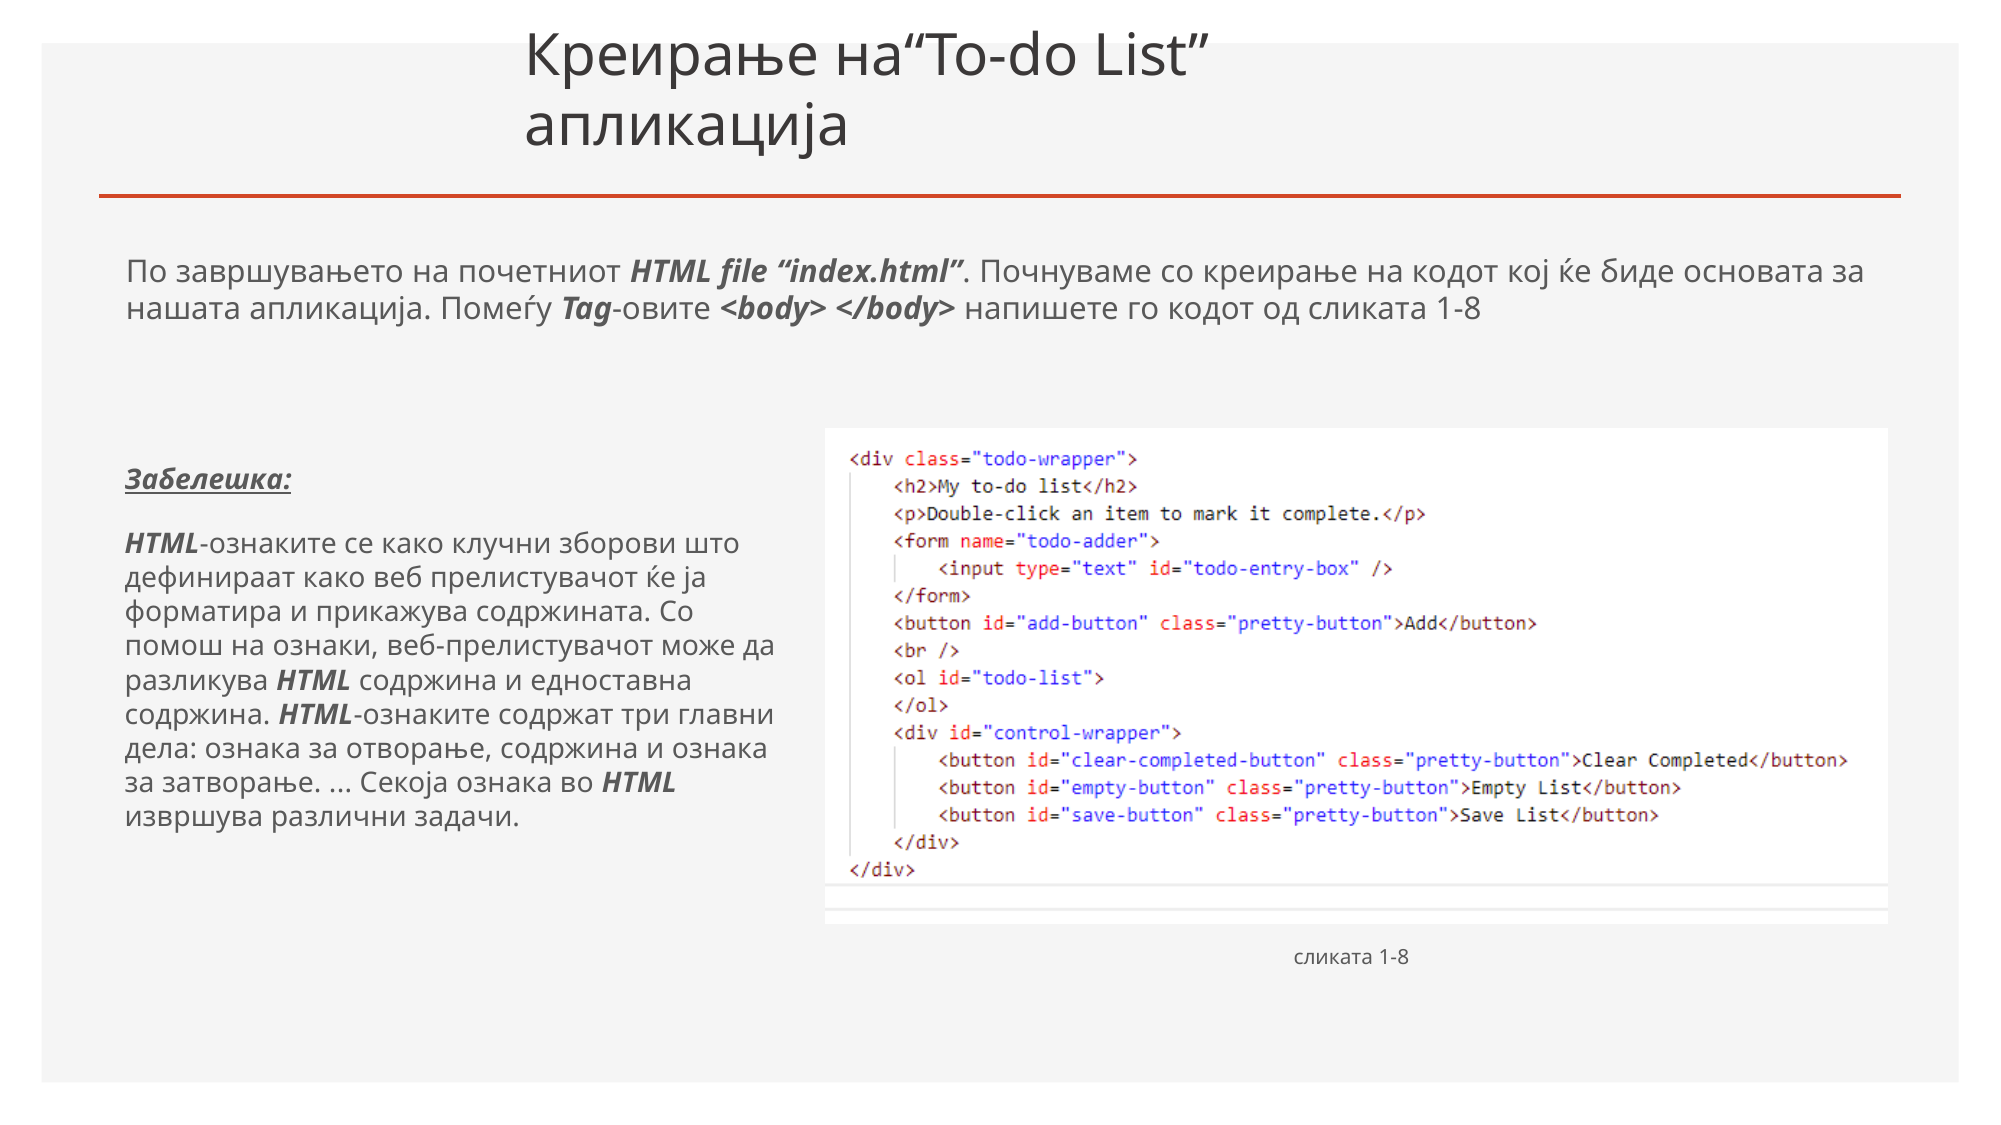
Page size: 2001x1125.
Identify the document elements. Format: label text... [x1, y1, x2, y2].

text_box Забелешка: HTML-ознаките се како клучни зборови што дефинираат како веб прелистувачот ќе ја форматира и прикажува содржината. Со помош на ознаки, веб-прелистувачот може да разликува HTML содржина и едноставна содржина. HTML-ознаките содржат три главни дела: ознака за отворање, содржина и ознака за затворање. ... Секоја ознака во HTML извршува различни задачи. [109, 453, 796, 844]
text_box сликата 1-8 [825, 924, 1888, 981]
text_box По завршувањето на почетниот HTML file “index.html”. Почнуваме со креирање на кодот кој ќе биде основата за нашата апликација. Помеѓу Tag-овите <body> </body> напишете го кодот од сликата 1-8 [110, 243, 1888, 496]
picture [825, 428, 1888, 924]
title Креирање на“To-do List” апликација [509, 59, 1477, 165]
